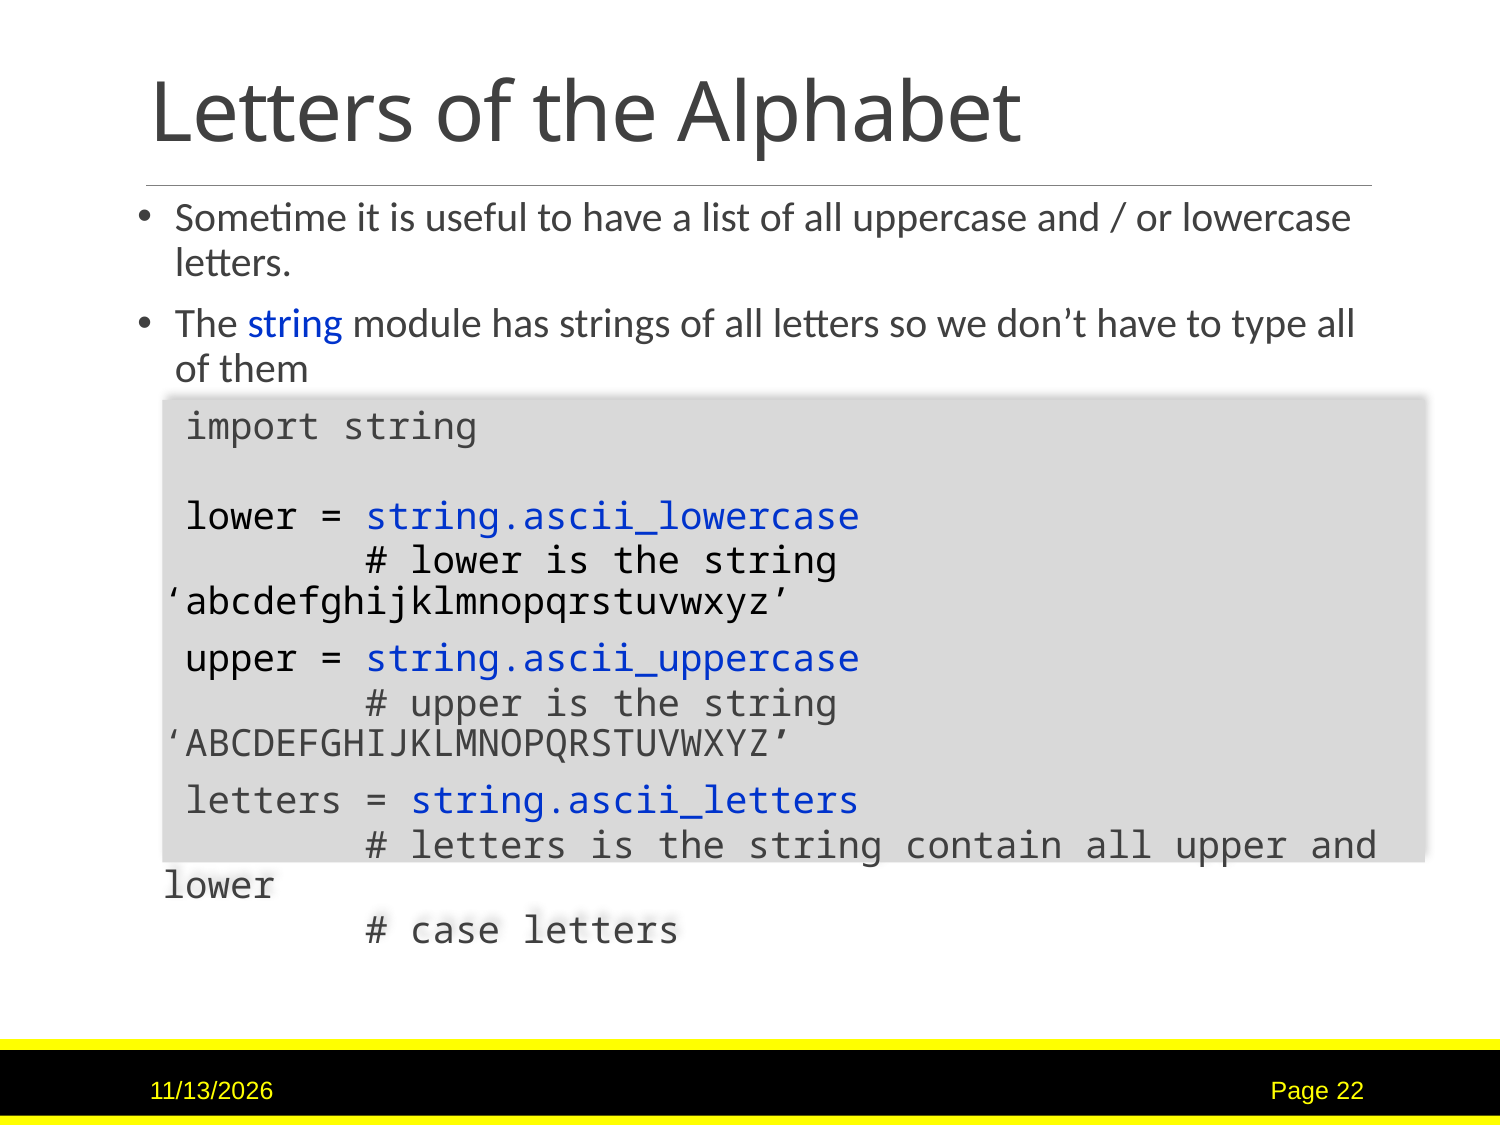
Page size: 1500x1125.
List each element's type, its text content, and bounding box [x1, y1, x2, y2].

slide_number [134, 1059, 440, 1120]
list Sometime it is useful to have a list of all uppercase and / or lowercase letters. The string module has strings of all letters so we don’t have to type all of them [137, 187, 1375, 532]
slide_number Page 22 [1217, 1059, 1380, 1120]
text_box import string lower = string.ascii_lowercase # lower is the string ‘abcdefghijklmnopqrstuvwxyz’ upper = string.ascii_uppercase # upper is the string ‘ABCDEFGHIJKLMNOPQRSTUVWXYZ’ letters = string.ascii_letters # letters is the string contain all upper and lower # case letters [162, 399, 1425, 863]
title Letters of the Alphabet [134, 47, 1373, 167]
